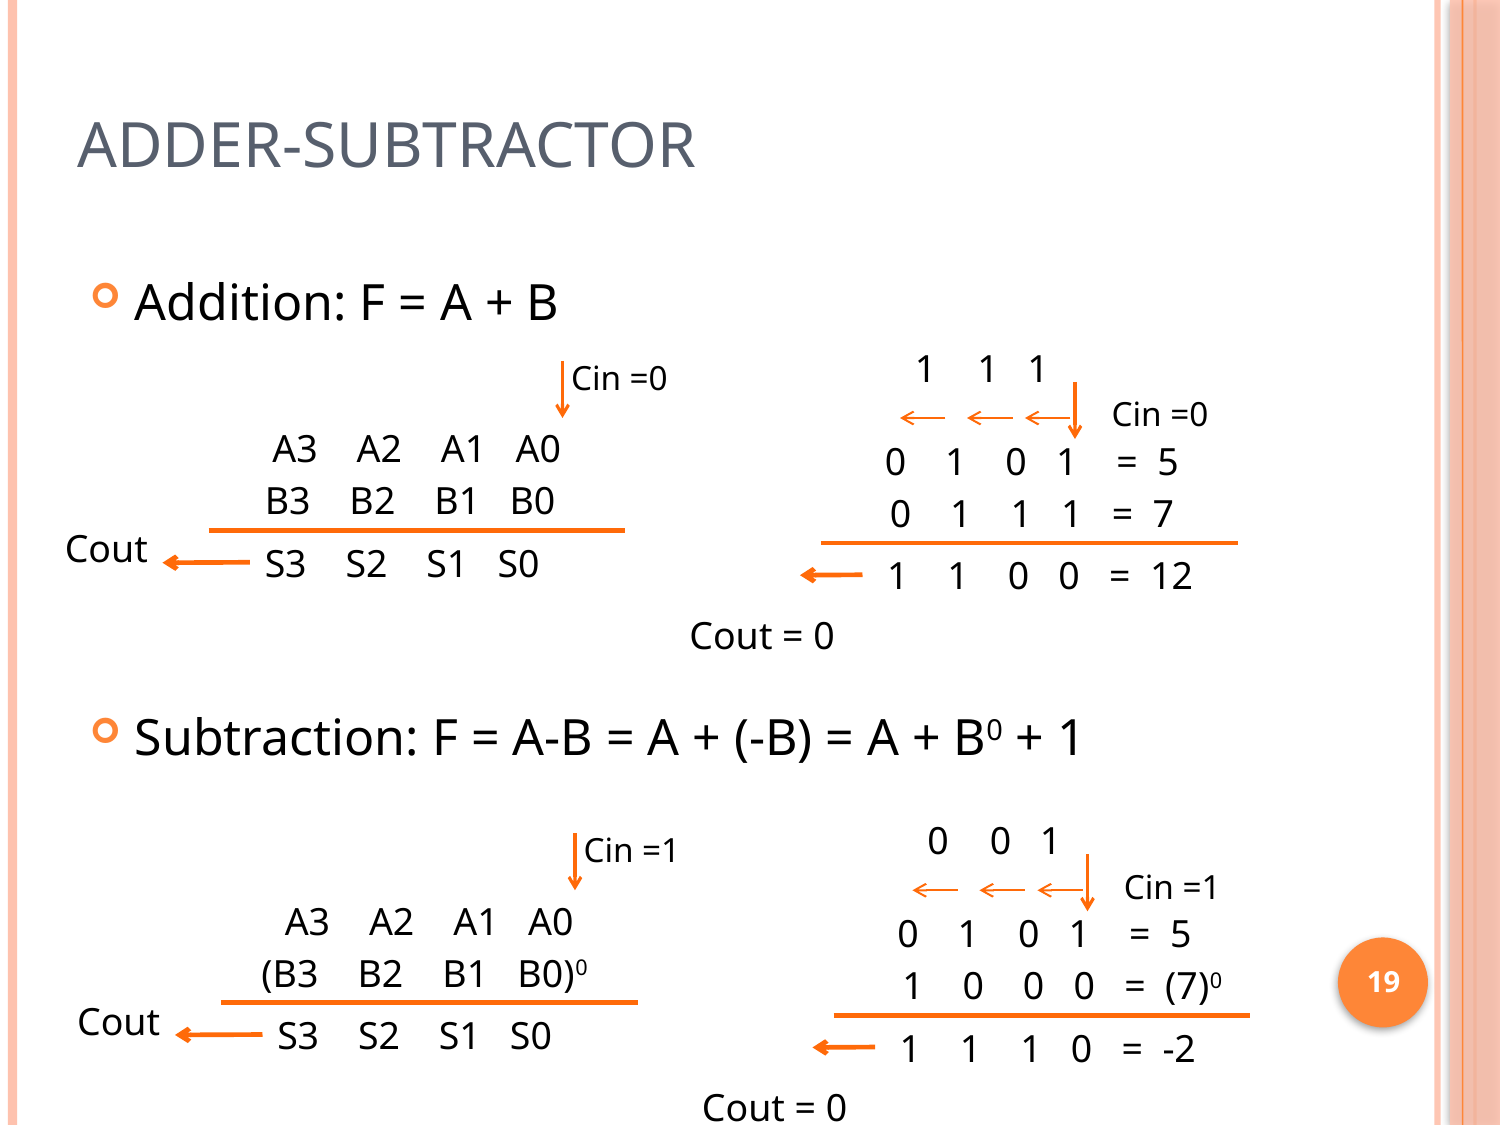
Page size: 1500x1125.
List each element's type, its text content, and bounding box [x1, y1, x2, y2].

text_box Cin =0 [1096, 386, 1254, 441]
text_box (B3 B2 B1 B0)0 [246, 942, 630, 999]
text_box A3 A2 A1 A0 [257, 417, 608, 478]
text_box 0 1 1 1 = 7 [875, 482, 1225, 539]
text_box 0 [912, 809, 950, 870]
slide_number 19 [1333, 940, 1434, 1027]
text_box S3 S2 S1 S0 [262, 1012, 613, 1065]
text_box 1 [900, 337, 938, 398]
title adder-subtractor [62, 0, 1288, 188]
text_box 1 [962, 337, 1000, 398]
text_box A3 A2 A1 A0 [270, 890, 620, 942]
text_box Cin =1 [1109, 858, 1266, 914]
text_box Cout [49, 517, 188, 578]
text_box B3 B2 B1 B0 [249, 469, 600, 527]
text_box 0 1 0 1 = 5 [882, 902, 1266, 963]
text_box Cin =0 [556, 349, 713, 405]
text_box Cout = 0 [674, 604, 875, 665]
text_box 0 1 0 1 = 5 [870, 430, 1220, 491]
text_box 1 [1025, 809, 1063, 870]
text_box 0 [975, 809, 1013, 870]
text_box Cout [62, 990, 200, 1050]
text_box 1 1 1 0 = -2 [875, 1017, 1275, 1077]
text_box Cout = 0 [687, 1076, 888, 1125]
text_box Cin =1 [568, 822, 725, 877]
text_box S3 S2 S1 S0 [249, 540, 600, 593]
text_box 1 [1012, 337, 1050, 398]
list Addition: F = A + B Subtraction: F = A-B = A + (-B) = A + B0 + 1 [75, 262, 1313, 811]
text_box 1 1 0 0 = 12 [862, 544, 1263, 605]
text_box 1 0 0 0 = (7)0 [887, 954, 1254, 1015]
